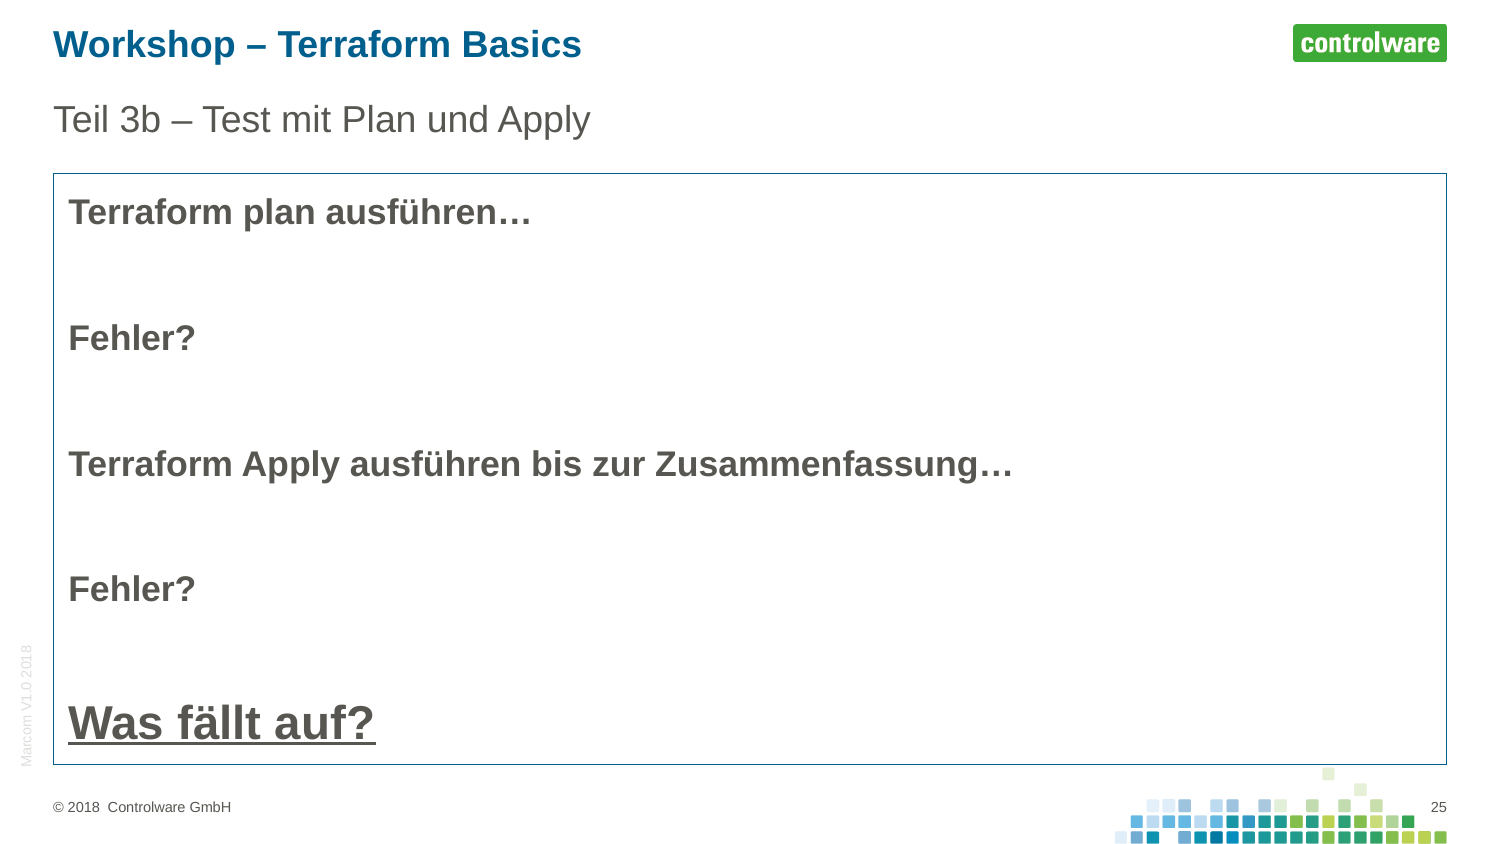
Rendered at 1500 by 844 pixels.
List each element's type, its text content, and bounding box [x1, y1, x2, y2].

list Teil 3b – Test mit Plan und Apply [53, 79, 1447, 159]
picture [1114, 767, 1447, 844]
list Terraform plan ausführen… Fehler? Terraform Apply ausführen bis zur Zusammenfassung… Fehler? Was fällt auf? [53, 173, 1447, 765]
title Workshop – Terraform Basics [53, 20, 1447, 65]
